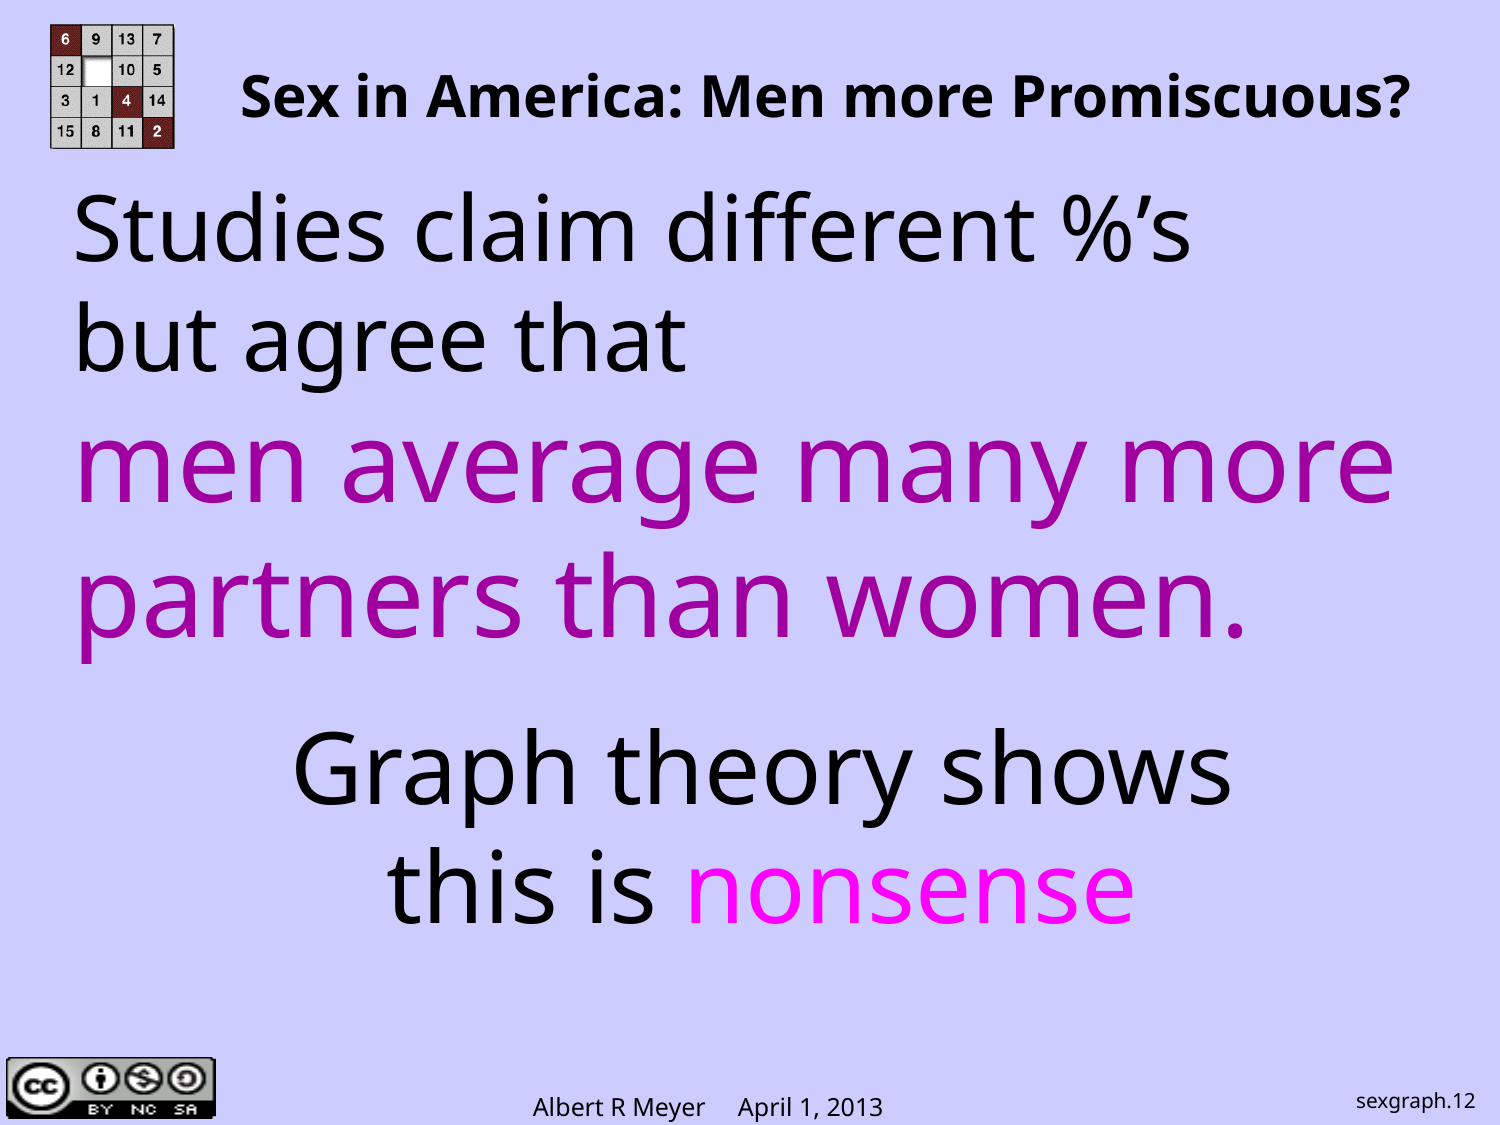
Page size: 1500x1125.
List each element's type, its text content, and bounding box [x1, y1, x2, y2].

slide_number sexgraph.12 [1247, 1079, 1491, 1121]
text_box Graph theory shows this is nonsense [275, 696, 1250, 952]
title Sex in America: Men more Promiscuous? [225, 0, 1464, 188]
text_box Studies claim different %’s but agree that men average many more partners than women. [57, 162, 1443, 667]
picture [50, 24, 175, 149]
picture [6, 1057, 216, 1119]
